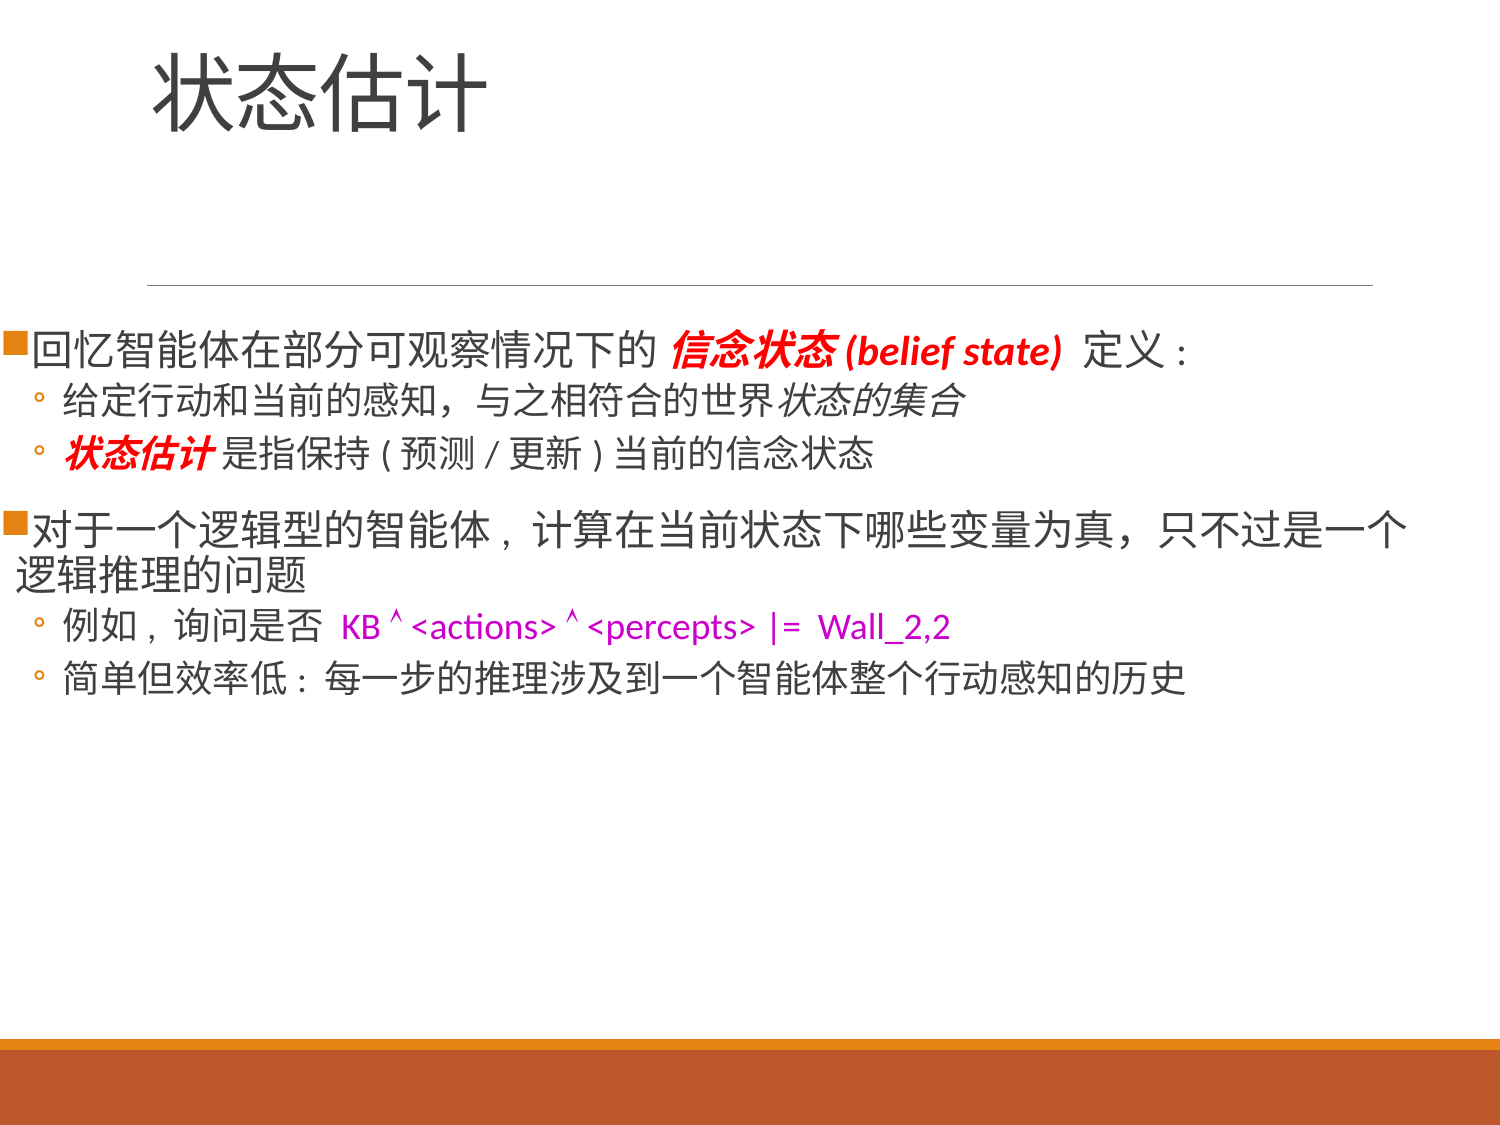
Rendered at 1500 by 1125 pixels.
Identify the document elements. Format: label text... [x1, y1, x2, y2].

list 回忆智能体在部分可观察情况下的 信念状态(belief state) 定义: 给定行动和当前的感知，与之相符合的世界状态的集合 状态估计 是指保持(预测/更新)当前的信念状态 对于一个逻辑型的智能体, 计算在当前状态下哪些变量为真，只不过是一个逻辑推理的问题 例如, 询问是否 KB  <actions>  <percepts> |= Wall_2,2 简单但效率低: 每一步的推理涉及到一个智能体整个行动感知的历史 [0, 321, 1415, 1005]
title 状态估计 [135, 47, 1373, 150]
